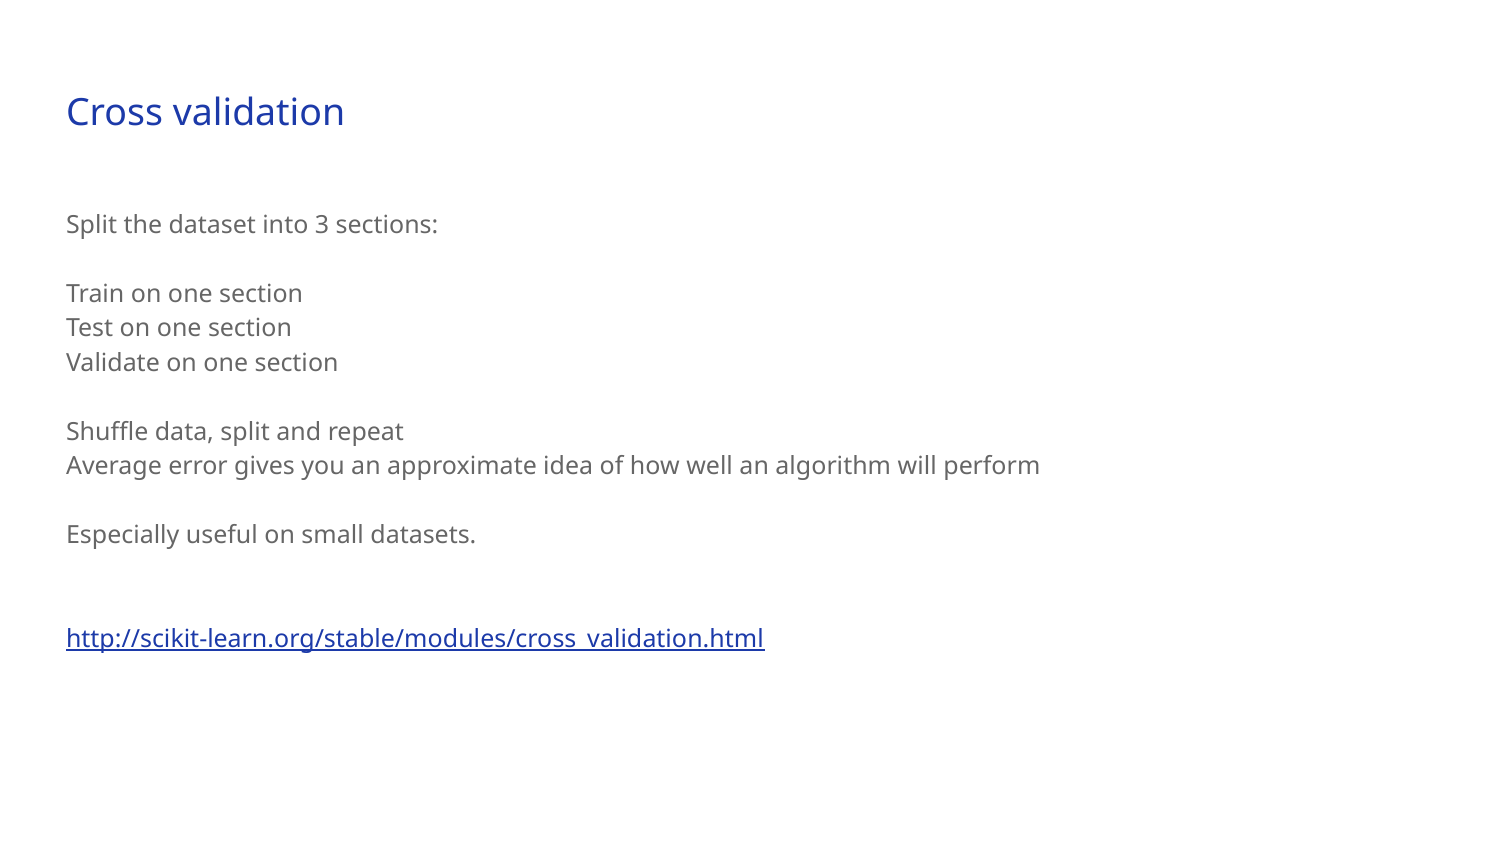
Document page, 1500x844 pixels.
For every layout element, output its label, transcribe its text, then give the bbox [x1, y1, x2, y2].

title Cross validation [51, 72, 1449, 167]
list Split the dataset into 3 sections: Train on one section Test on one section Validate on one section Shuffle data, split and repeat Average error gives you an approximate idea of how well an algorithm will perform Especially useful on small datasets. http://scikit-learn.org/stable/modules/cross_validation.html [51, 189, 1449, 750]
